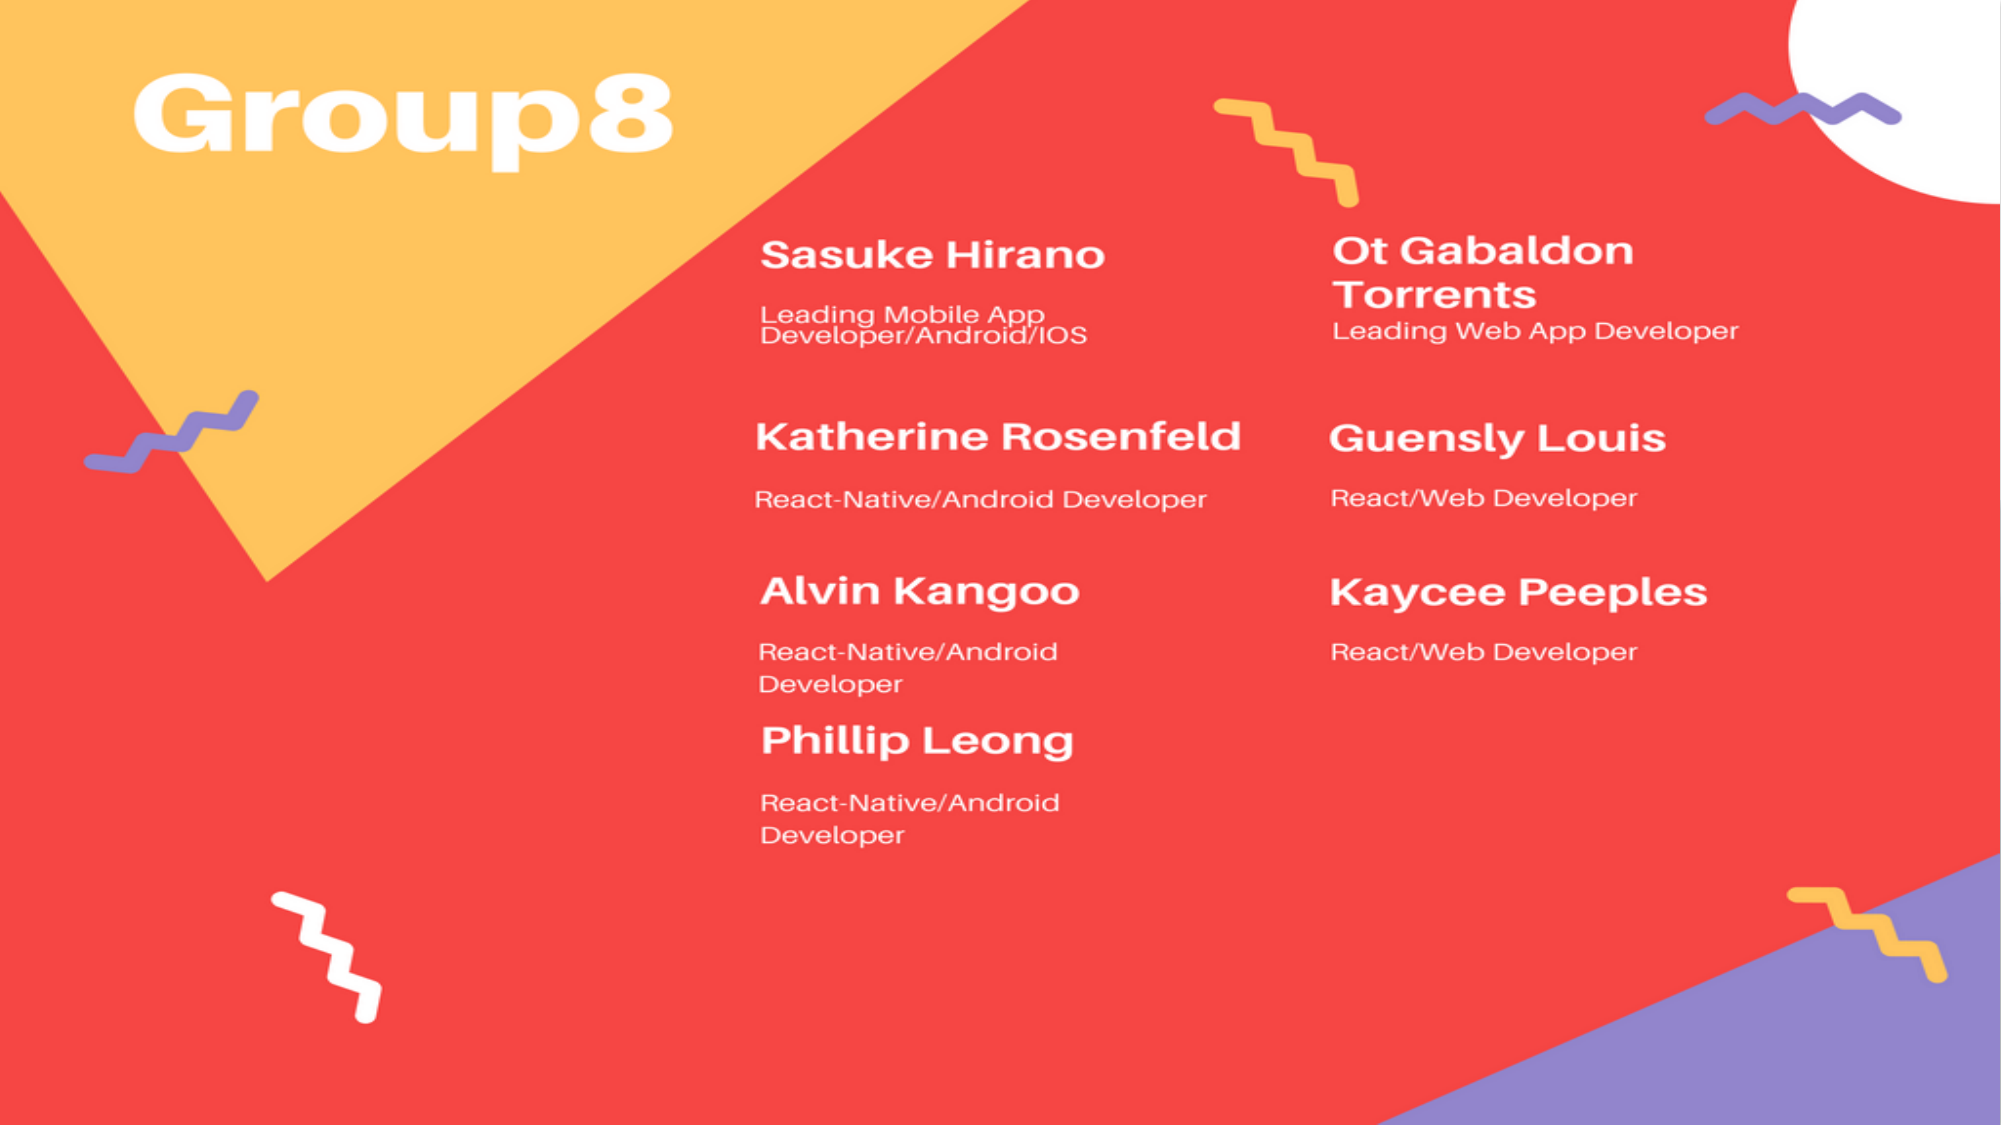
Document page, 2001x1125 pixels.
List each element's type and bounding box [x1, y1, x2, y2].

list [0, 0, 2000, 1125]
